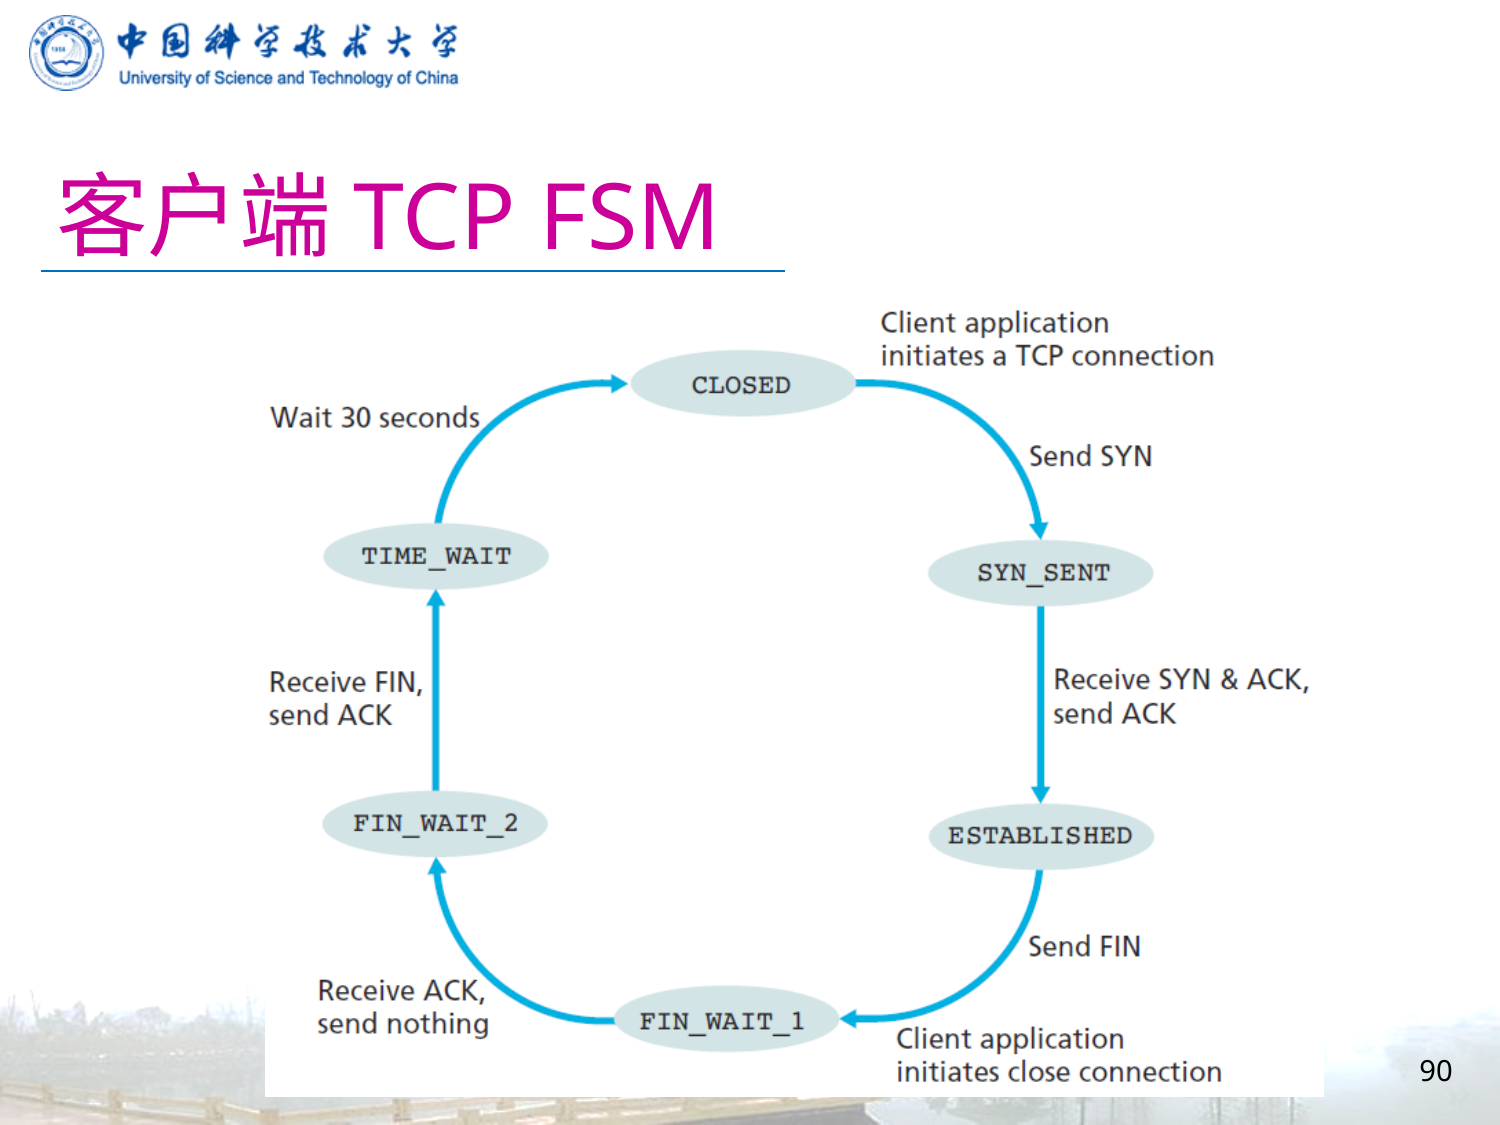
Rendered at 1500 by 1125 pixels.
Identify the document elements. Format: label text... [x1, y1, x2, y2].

title 客户端TCP FSM [40, 34, 1468, 276]
text_box 物理层 [0, 940, 1500, 1125]
picture [265, 290, 1324, 1098]
slide_number 90 [1327, 1023, 1468, 1100]
picture [29, 15, 461, 91]
